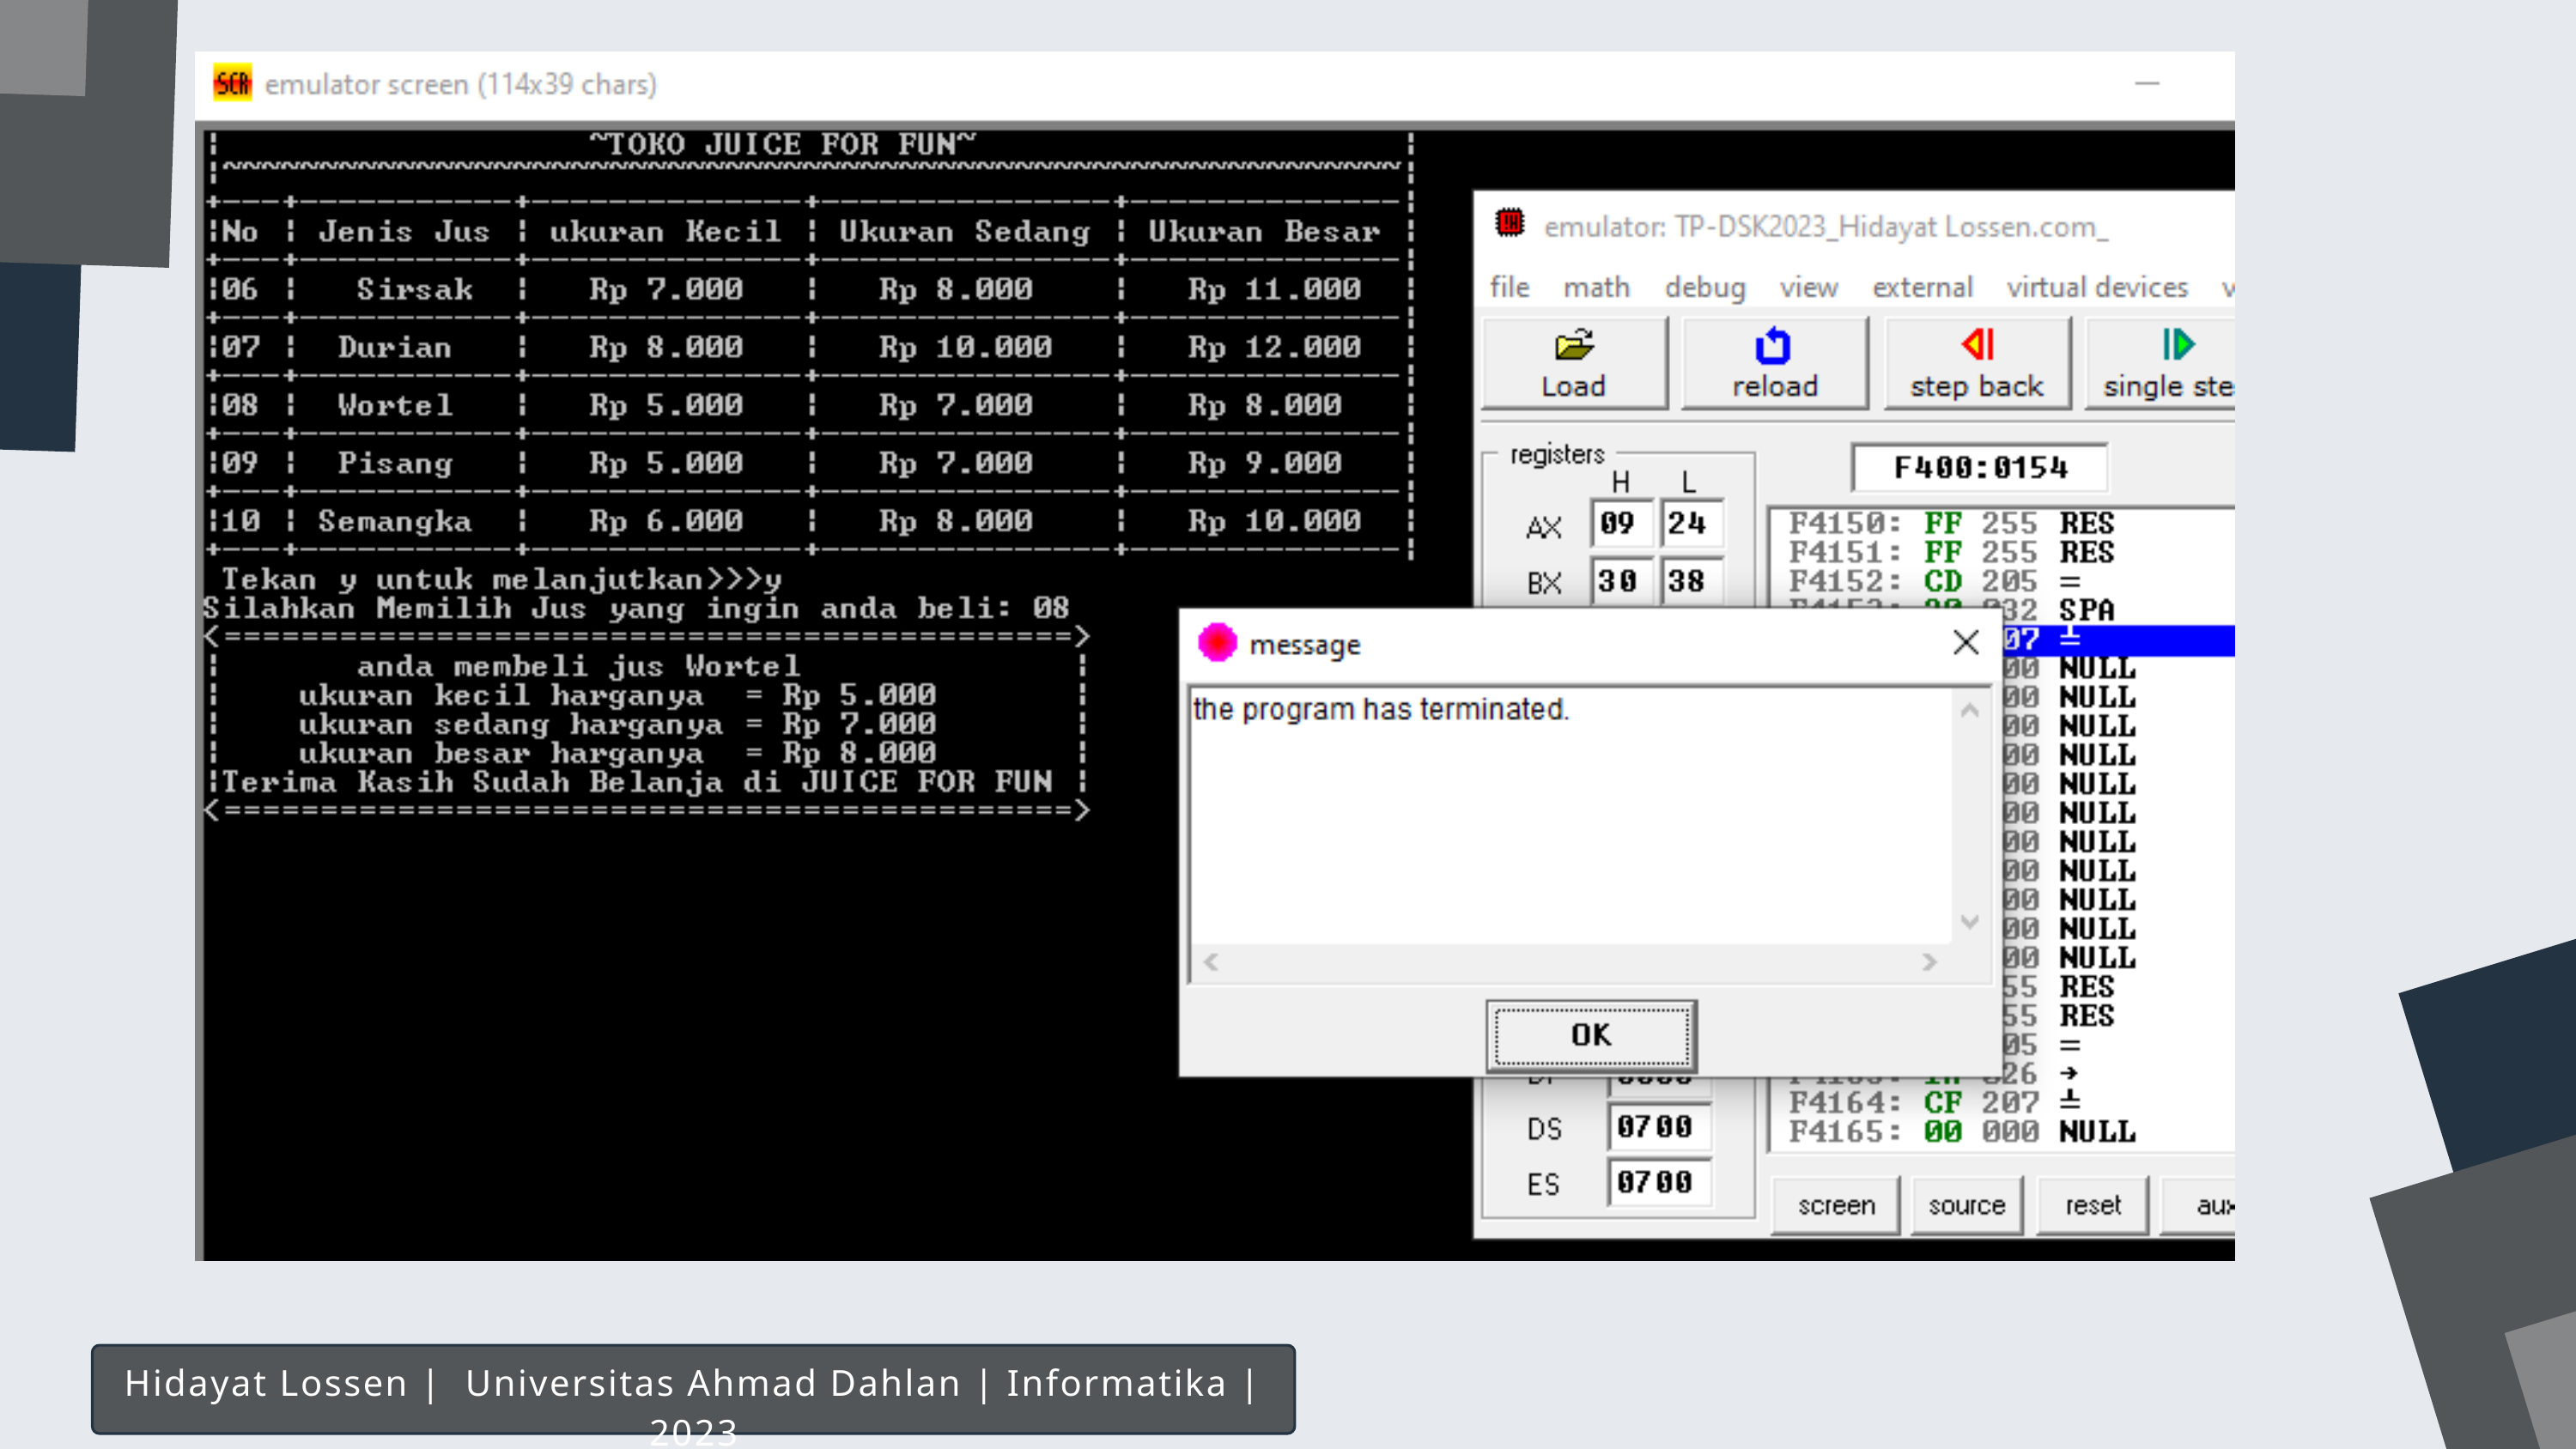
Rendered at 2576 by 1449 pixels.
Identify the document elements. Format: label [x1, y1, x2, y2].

text_box [0, 0, 392, 528]
text_box [2250, 764, 2576, 1449]
text_box [92, 1344, 1296, 1434]
picture [194, 52, 2235, 1262]
